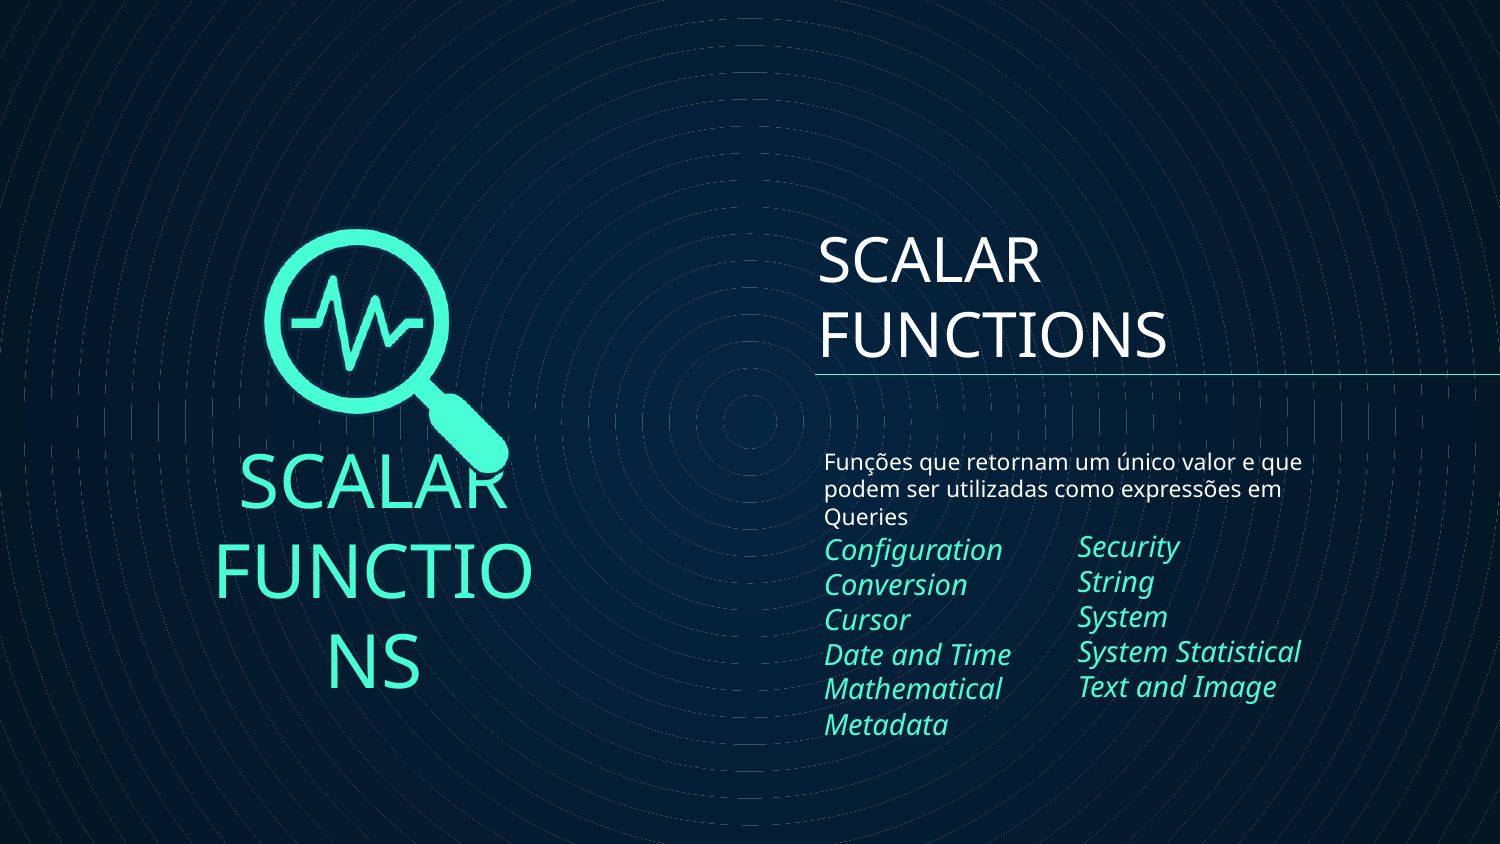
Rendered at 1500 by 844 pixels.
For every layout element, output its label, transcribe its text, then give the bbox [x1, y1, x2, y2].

text_box Configuration Conversion Cursor Date and Time Mathematical Metadata [808, 531, 1075, 756]
title SCALAR FUNCTIONS [171, 523, 577, 719]
picture [238, 201, 538, 501]
subtitle Funções que retornam um único valor e que podem ser utilizadas como expressões em Queries [808, 432, 1376, 594]
text_box Security String System System Statistical Text and Image [1062, 531, 1329, 719]
title SCALAR FUNCTIONS [802, 285, 1382, 385]
